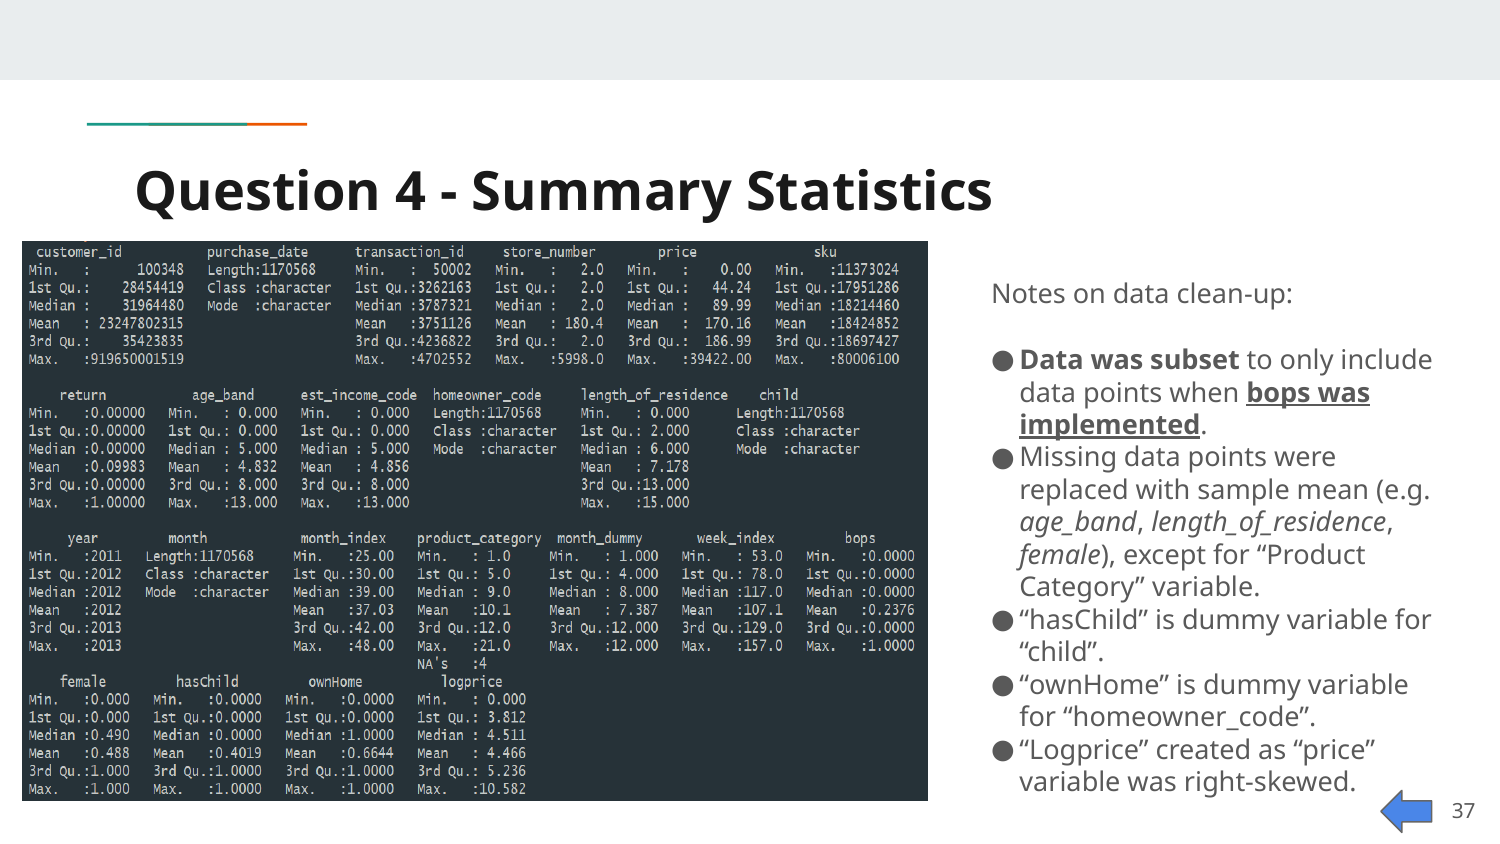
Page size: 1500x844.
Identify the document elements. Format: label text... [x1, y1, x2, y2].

list Notes on data clean-up: Data was subset to only include data points when bops was implemented. Missing data points were replaced with sample mean (e.g. age_band, length_of_residence, female), except for “Product Category” variable. “hasChild” is dummy variable for “child”. “ownHome” is dummy variable for “homeowner_code”. “Logprice” created as “price” variable was right-skewed. [976, 261, 1449, 633]
text_box [1380, 790, 1432, 833]
picture [22, 241, 928, 801]
slide_number ‹#› [1400, 779, 1491, 844]
title Question 4 - Summary Statistics [119, 141, 1381, 230]
